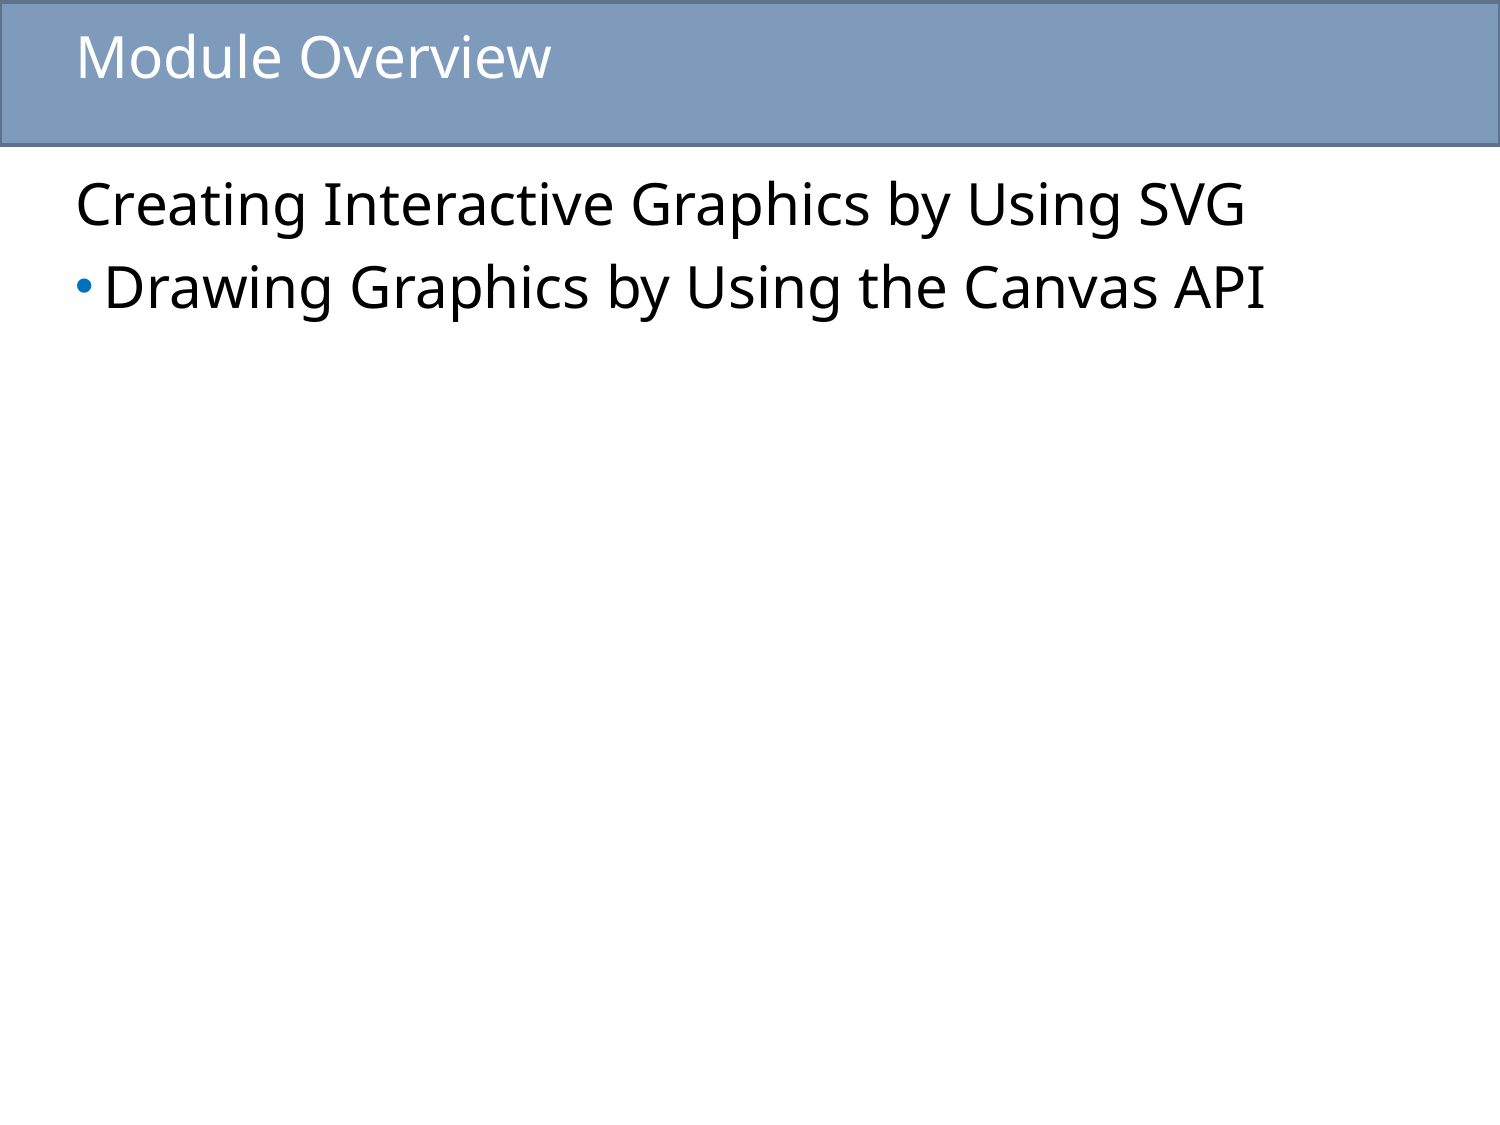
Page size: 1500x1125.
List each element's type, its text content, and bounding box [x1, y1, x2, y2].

title Module Overview [75, 0, 1351, 122]
list Creating Interactive Graphics by Using SVG Drawing Graphics by Using the Canvas API [74, 167, 1408, 1013]
